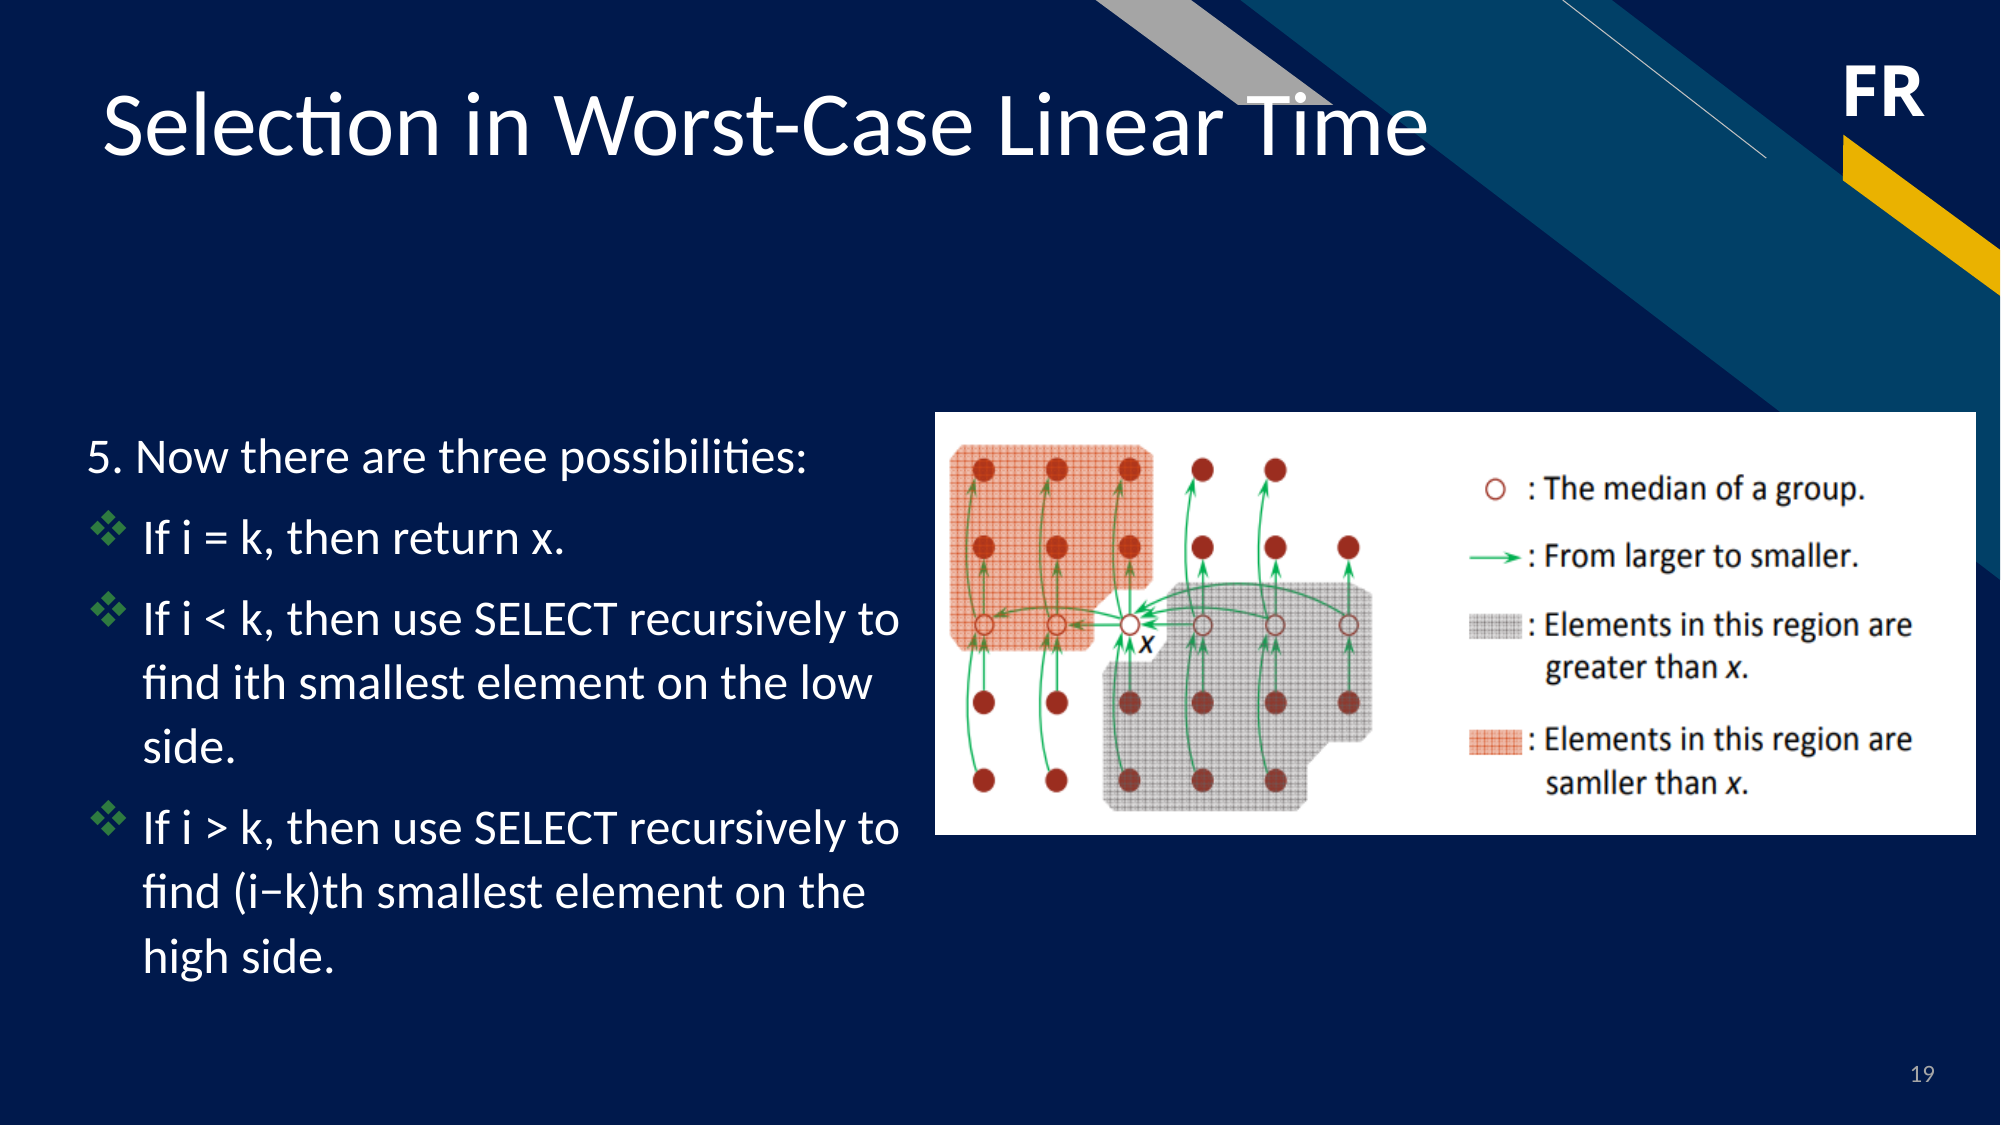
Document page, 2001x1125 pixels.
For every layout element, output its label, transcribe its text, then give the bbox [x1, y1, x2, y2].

picture [935, 412, 1977, 835]
text_box 5. Now there are three possibilities: If i = k, then return x. If i < k, then use SELECT recursively to find ith smallest element on the low side. If i > k, then use SELECT recursively to find (i−k)th smallest element on the high side. [71, 412, 929, 1058]
slide_number 19 [1828, 1042, 1950, 1103]
title Selection in Worst-Case Linear Time [87, 67, 1455, 175]
